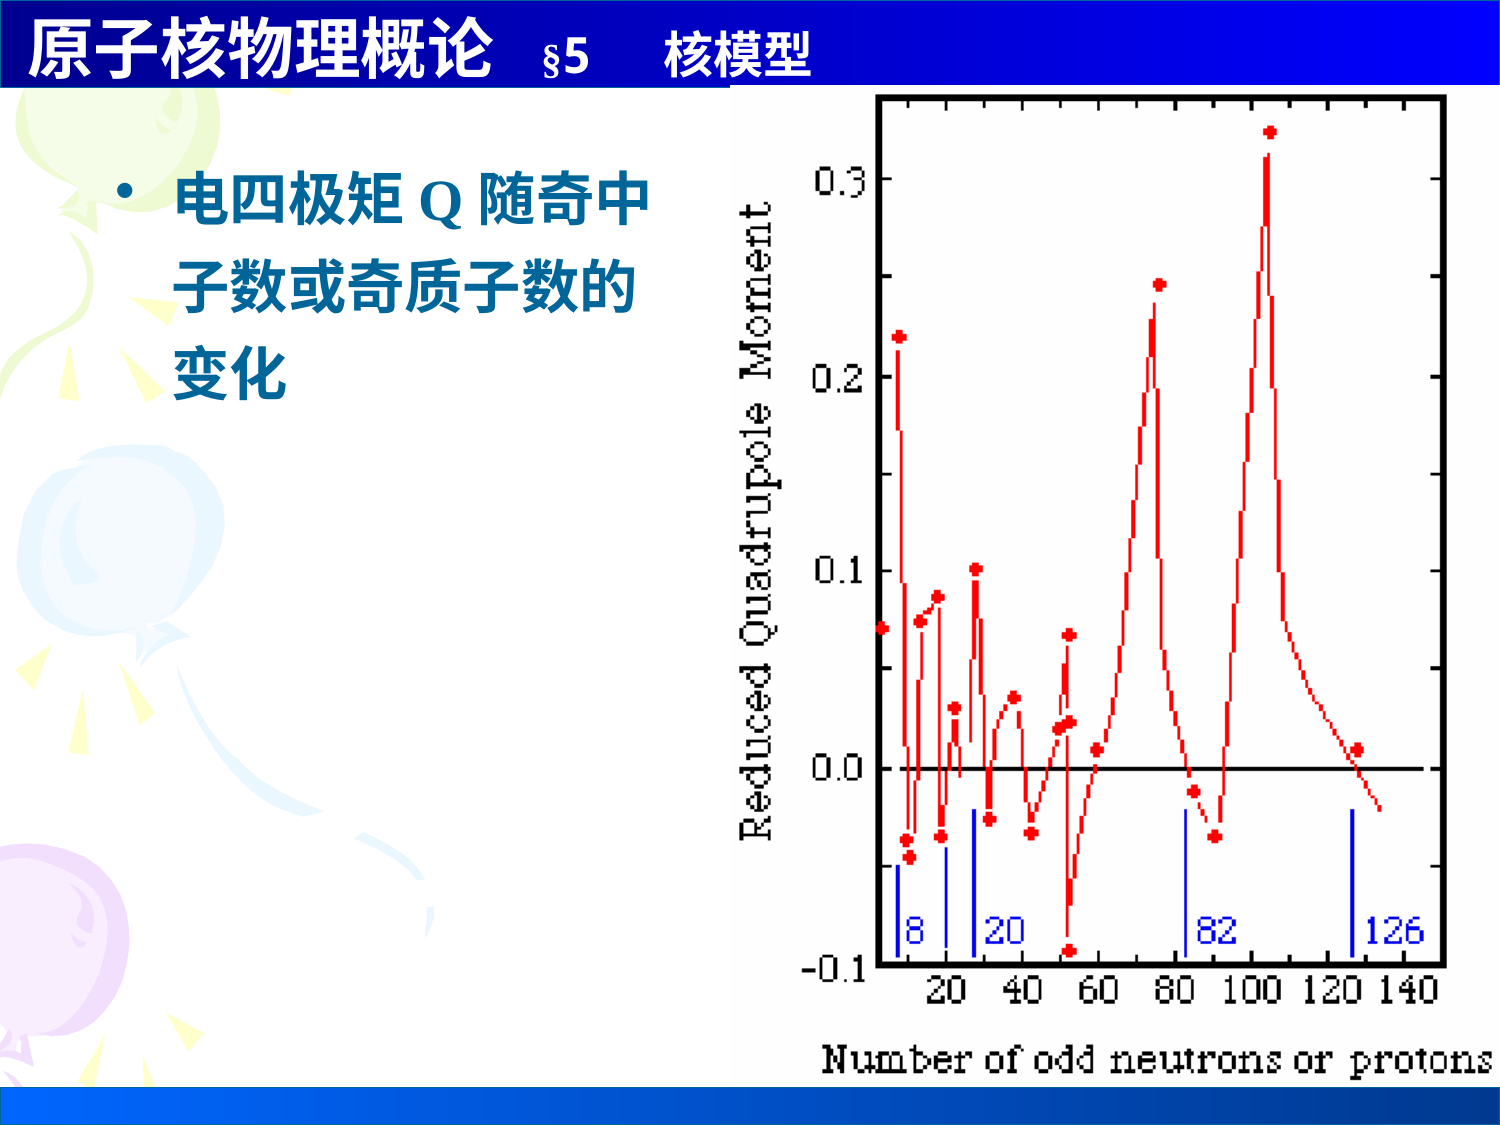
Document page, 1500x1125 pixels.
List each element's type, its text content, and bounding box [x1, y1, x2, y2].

picture [730, 85, 1500, 1086]
text_box 电四极矩Q随奇中子数或奇质子数的变化 [100, 137, 680, 409]
